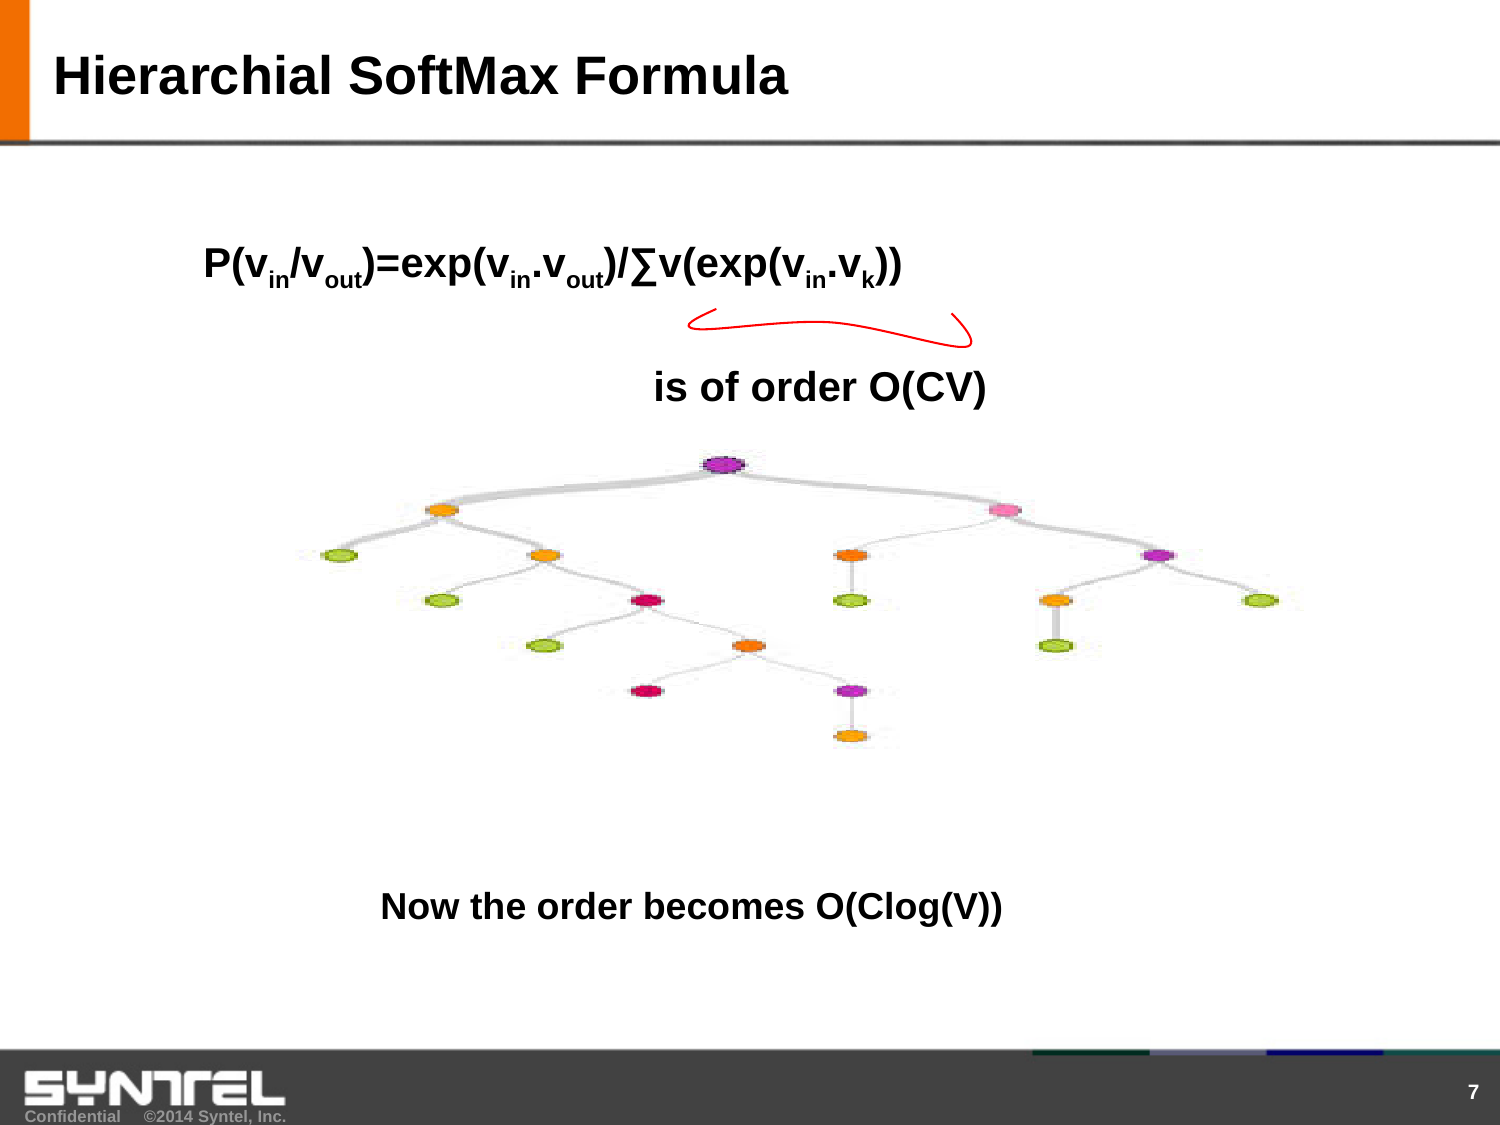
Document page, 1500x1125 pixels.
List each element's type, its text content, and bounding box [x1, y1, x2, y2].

slide_number 7 [1314, 1064, 1480, 1122]
text_box [688, 308, 972, 347]
list P(vin/vout)=exp(vin.vout)/∑v(exp(vin.vk)) is of order O(CV) [38, 169, 1462, 1024]
title Hierarchial SoftMax Formula [38, 4, 1463, 141]
text_box Now the order becomes O(Clog(V)) [365, 874, 1019, 935]
picture [0, 0, 1500, 1125]
